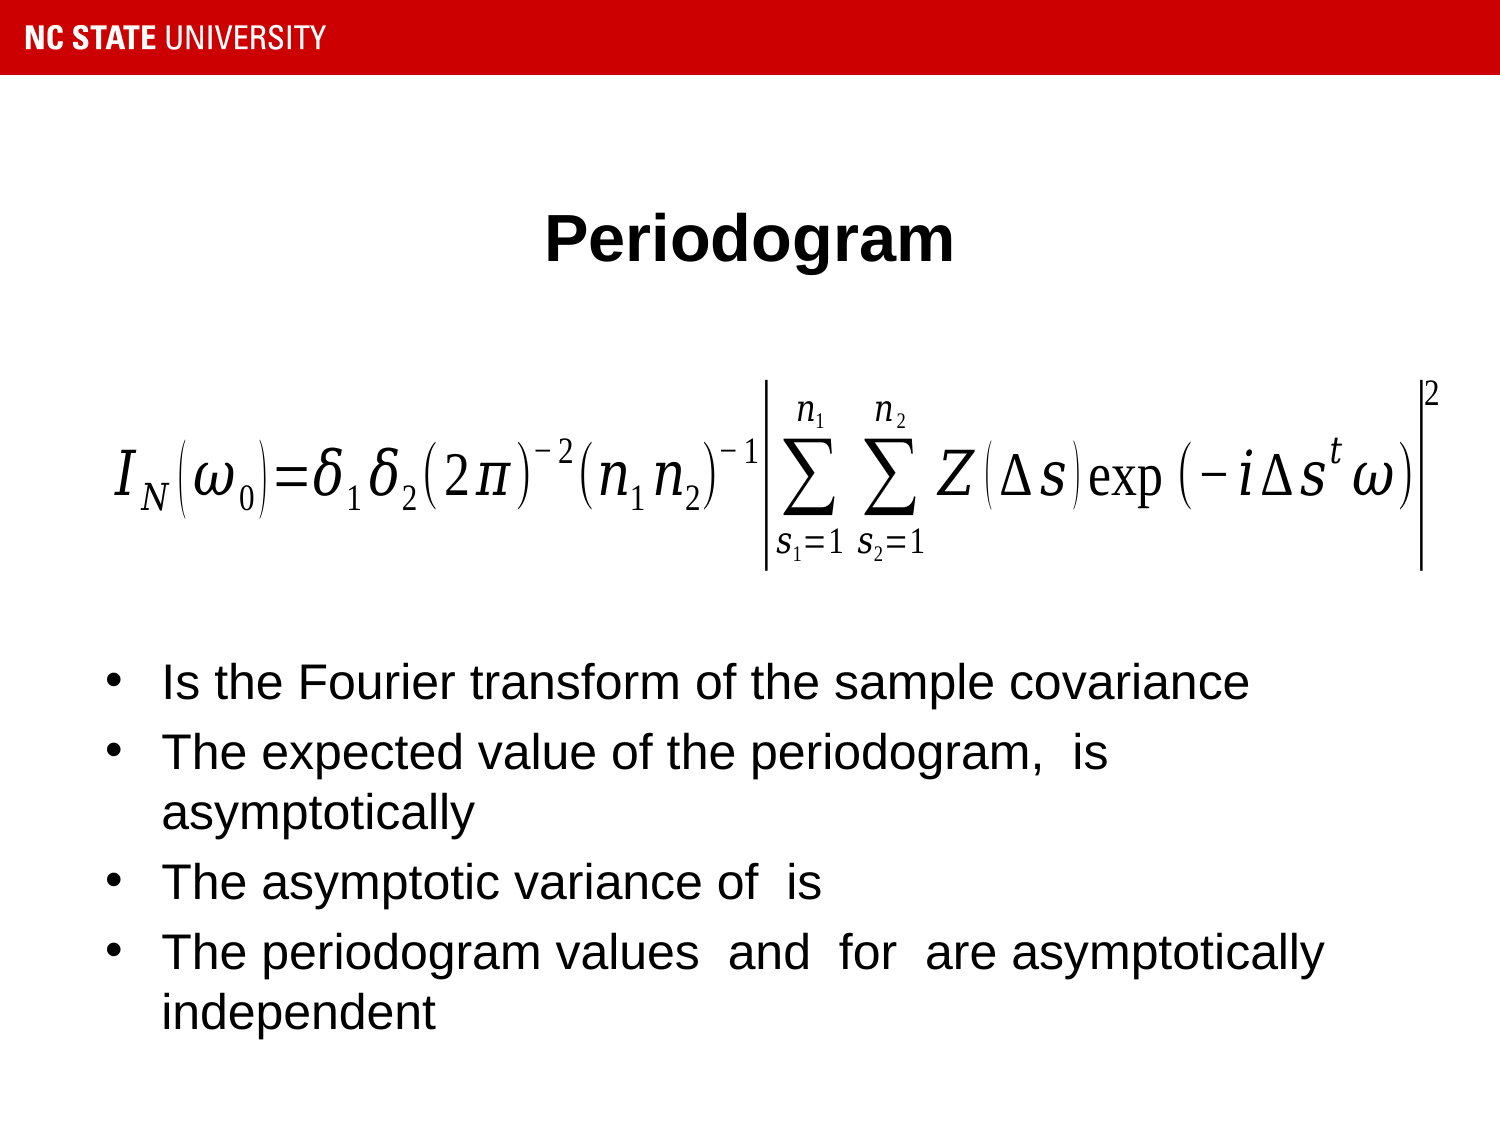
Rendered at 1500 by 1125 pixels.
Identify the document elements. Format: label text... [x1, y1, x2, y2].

picture [0, 0, 1500, 75]
title Periodogram [75, 147, 1425, 323]
